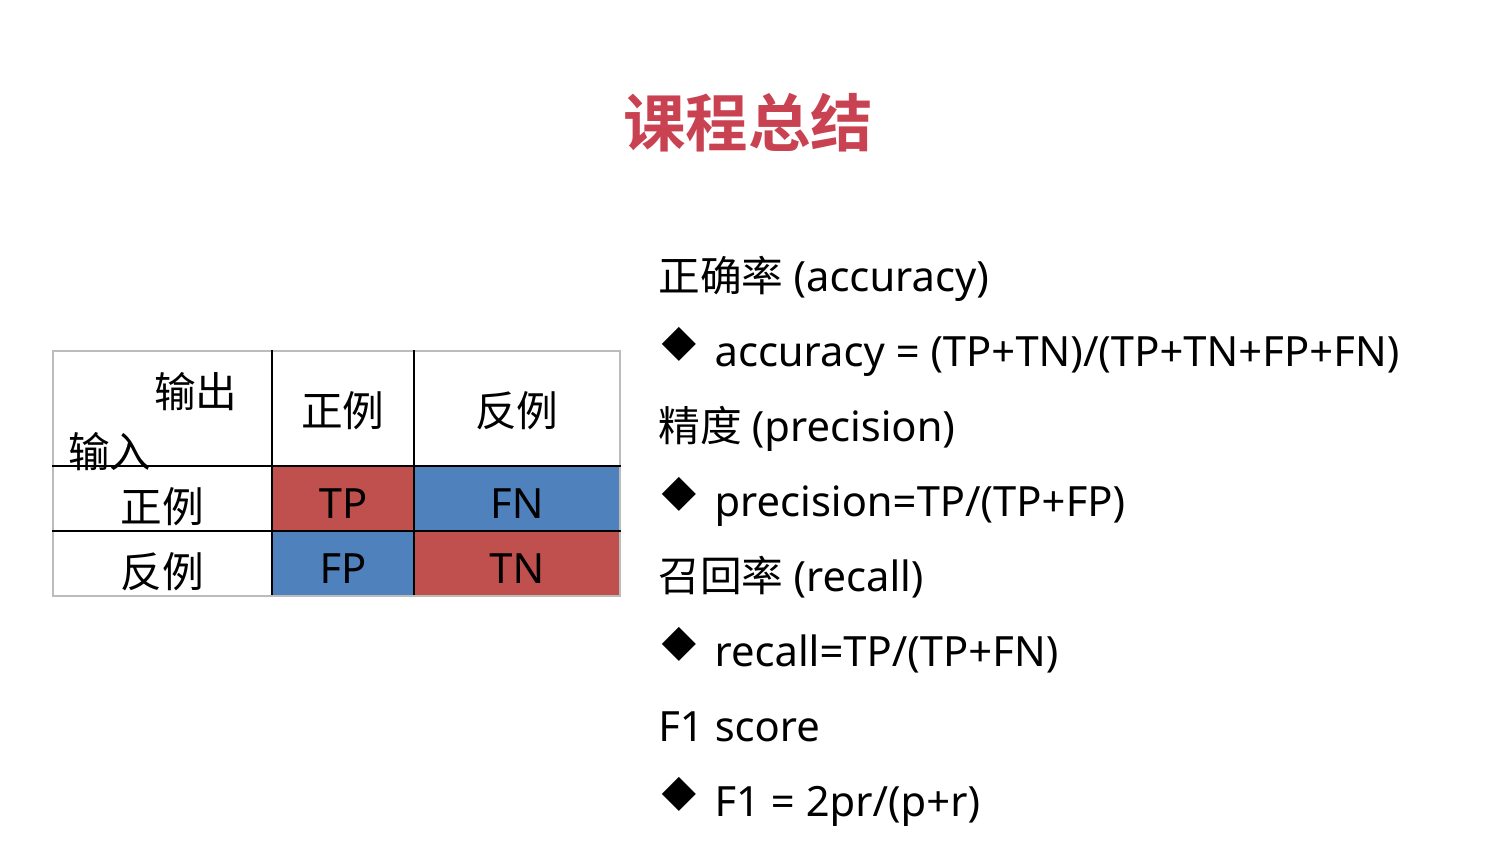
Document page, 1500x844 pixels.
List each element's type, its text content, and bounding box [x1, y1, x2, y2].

table_cell TN [415, 532, 619, 595]
table_header 正例 [273, 352, 413, 465]
table_cell FN [415, 467, 619, 530]
table_cell FP [273, 532, 413, 595]
text_box 正确率(accuracy) accuracy = (TP+TN)/(TP+TN+FP+FN) 精度(precision) precision=TP/(TP+FP) 召回率(recall) recall=TP/(TP+FN) F1 score F1 = 2pr/(p+r) [643, 217, 1500, 833]
text_box 课程总结 [608, 76, 889, 167]
table_cell TP [273, 467, 413, 530]
table_cell 反例 [54, 532, 271, 595]
table_header 输出 输入 [54, 352, 271, 465]
table_header 反例 [415, 352, 619, 465]
table_cell 正例 [54, 467, 271, 530]
